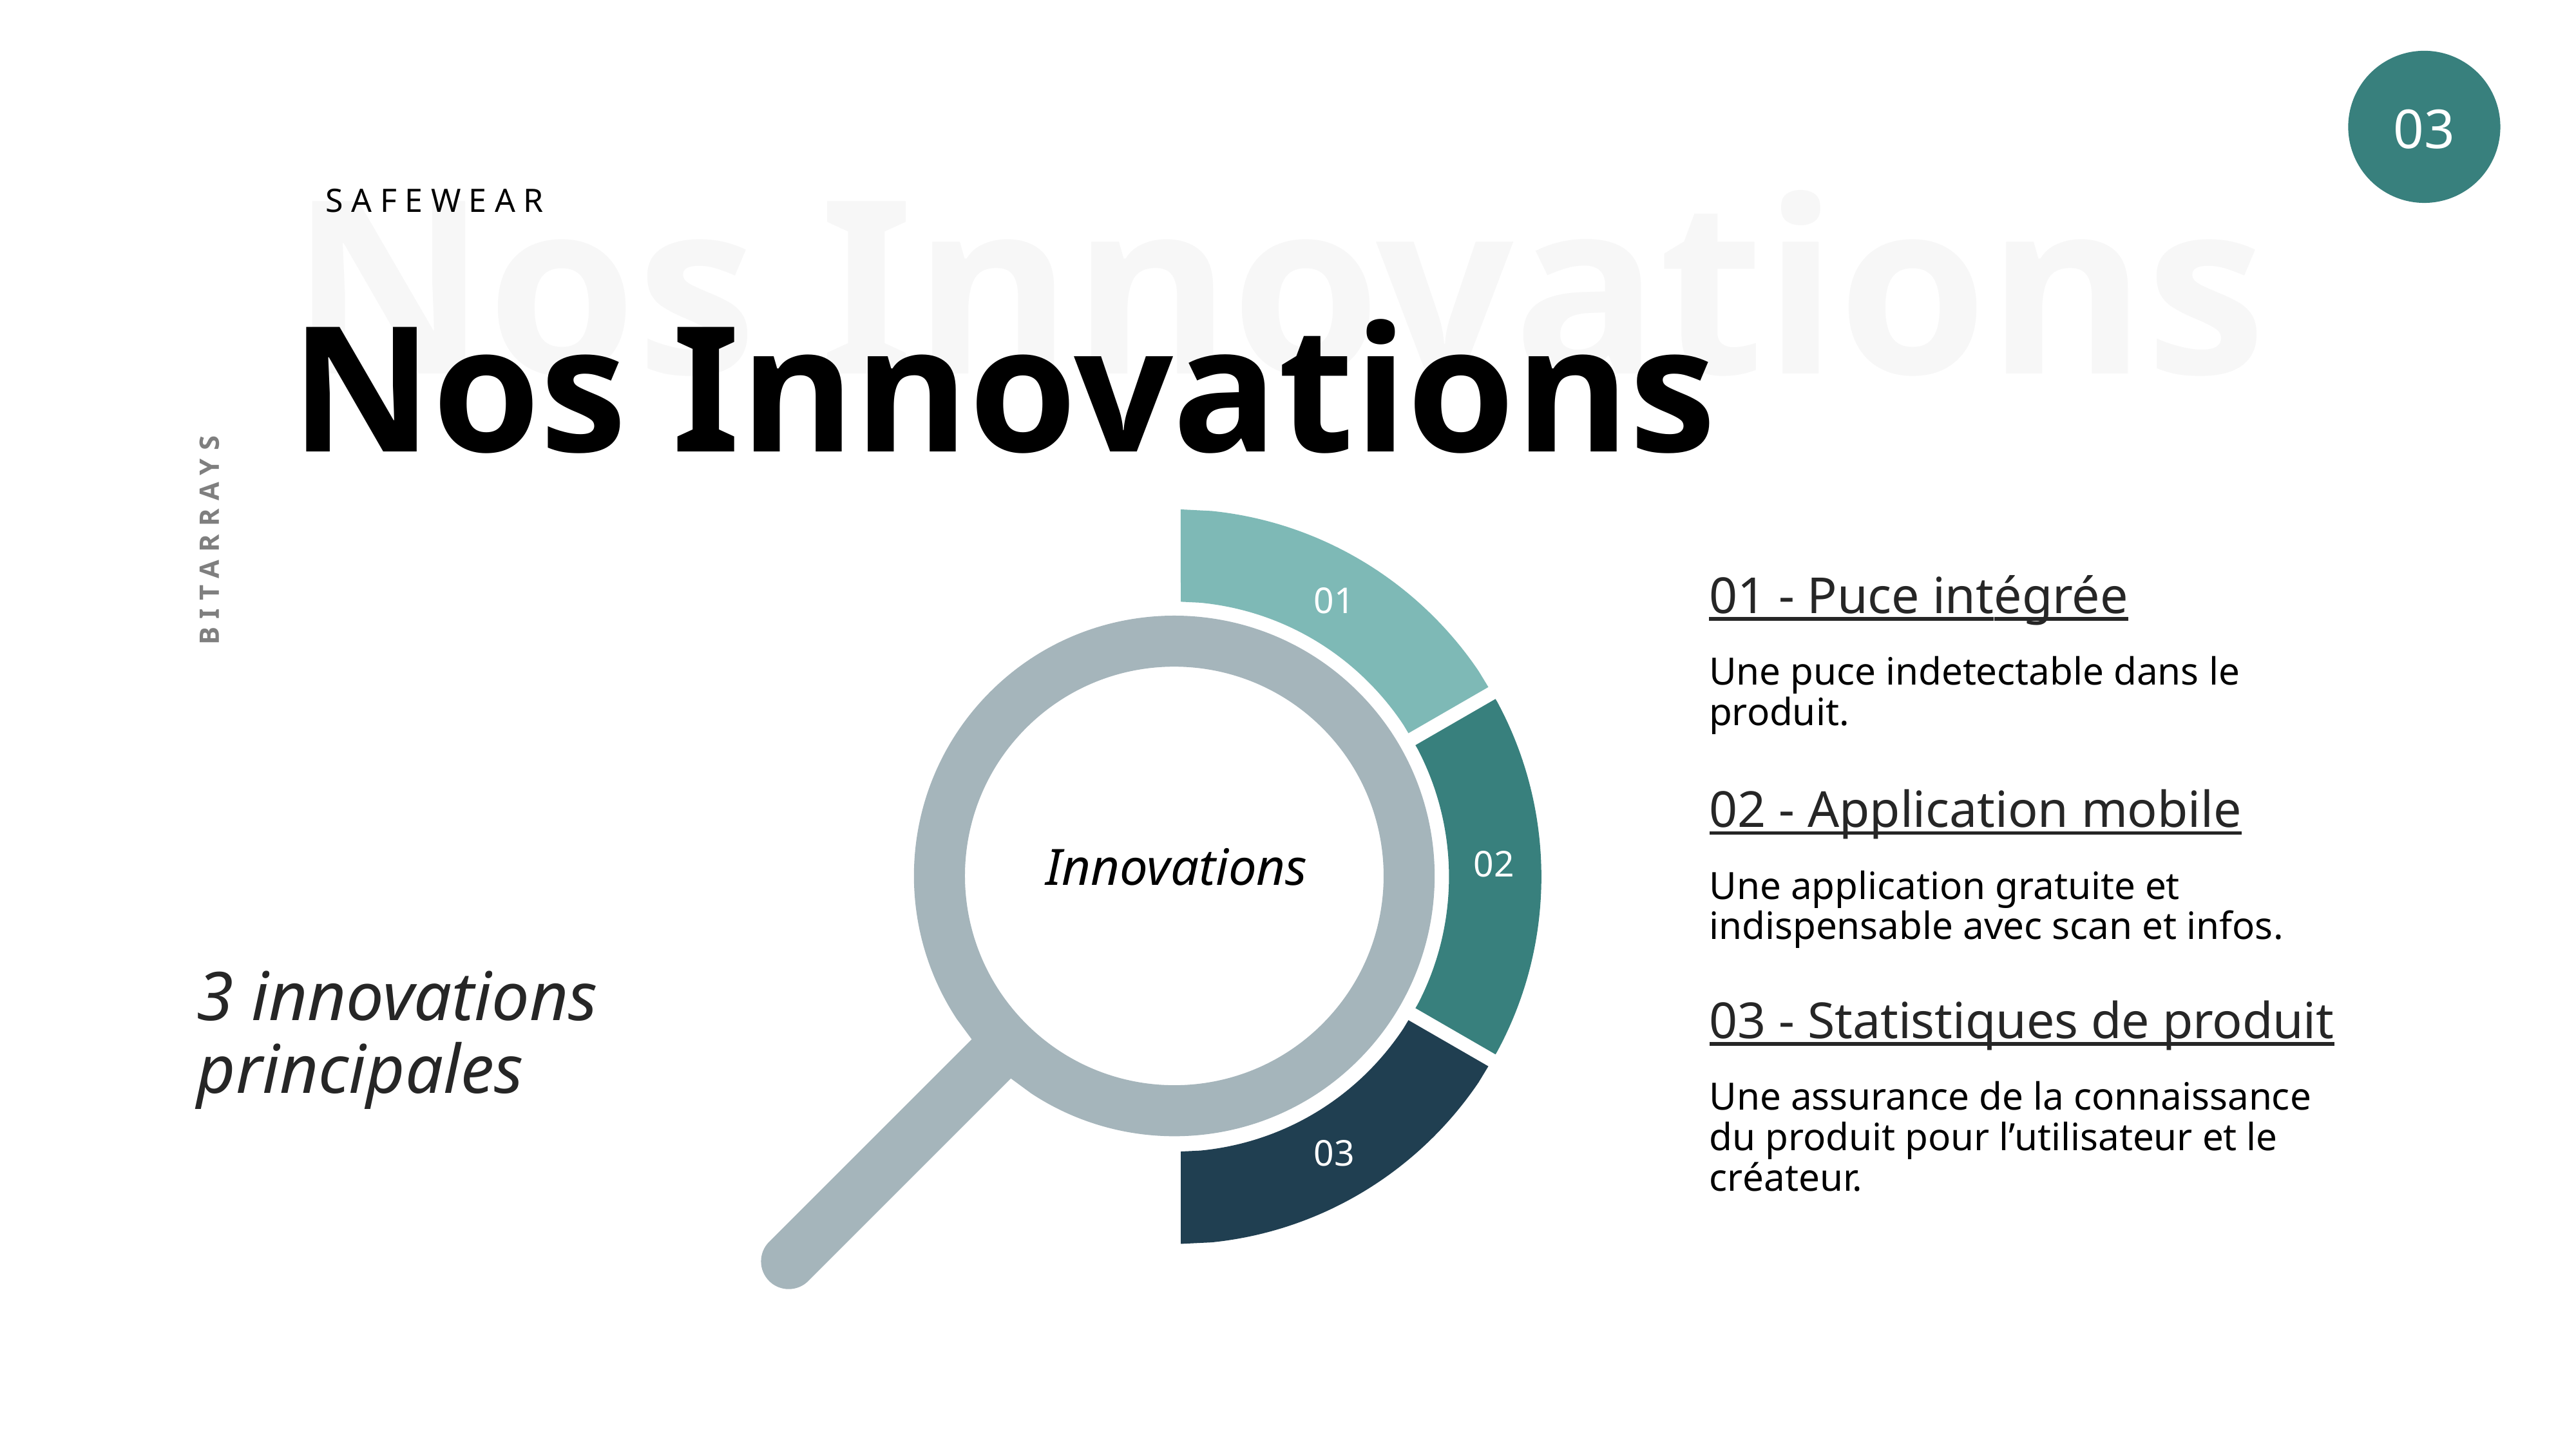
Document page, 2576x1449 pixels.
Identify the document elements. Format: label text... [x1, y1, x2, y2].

list Une assurance de la connaissance du produit pour l’utilisateur et le créateur. [1690, 1068, 2376, 1224]
list 03 [1293, 1112, 1375, 1192]
text_box SAFEWEAR [316, 175, 970, 224]
list 03 - Statistiques de produit [1690, 975, 2376, 1058]
list 02 - Application mobile [1690, 764, 2376, 847]
text_box Nos Innovations [281, 272, 2240, 491]
text_box 03 [2347, 50, 2501, 127]
text_box BITARRAYS [187, 1, 229, 655]
list Innovations [1003, 825, 1351, 905]
list 01 - Puce intégrée [1690, 550, 2376, 633]
text_box Nos Innovations [281, 127, 2507, 427]
list Une application gratuite et indispensable avec scan et infos. [1690, 857, 2376, 961]
title 3 innovations principales [187, 822, 825, 1248]
list 02 [1453, 822, 1534, 903]
list 01 [1293, 559, 1375, 639]
list Une puce indetectable dans le produit. [1690, 643, 2376, 747]
